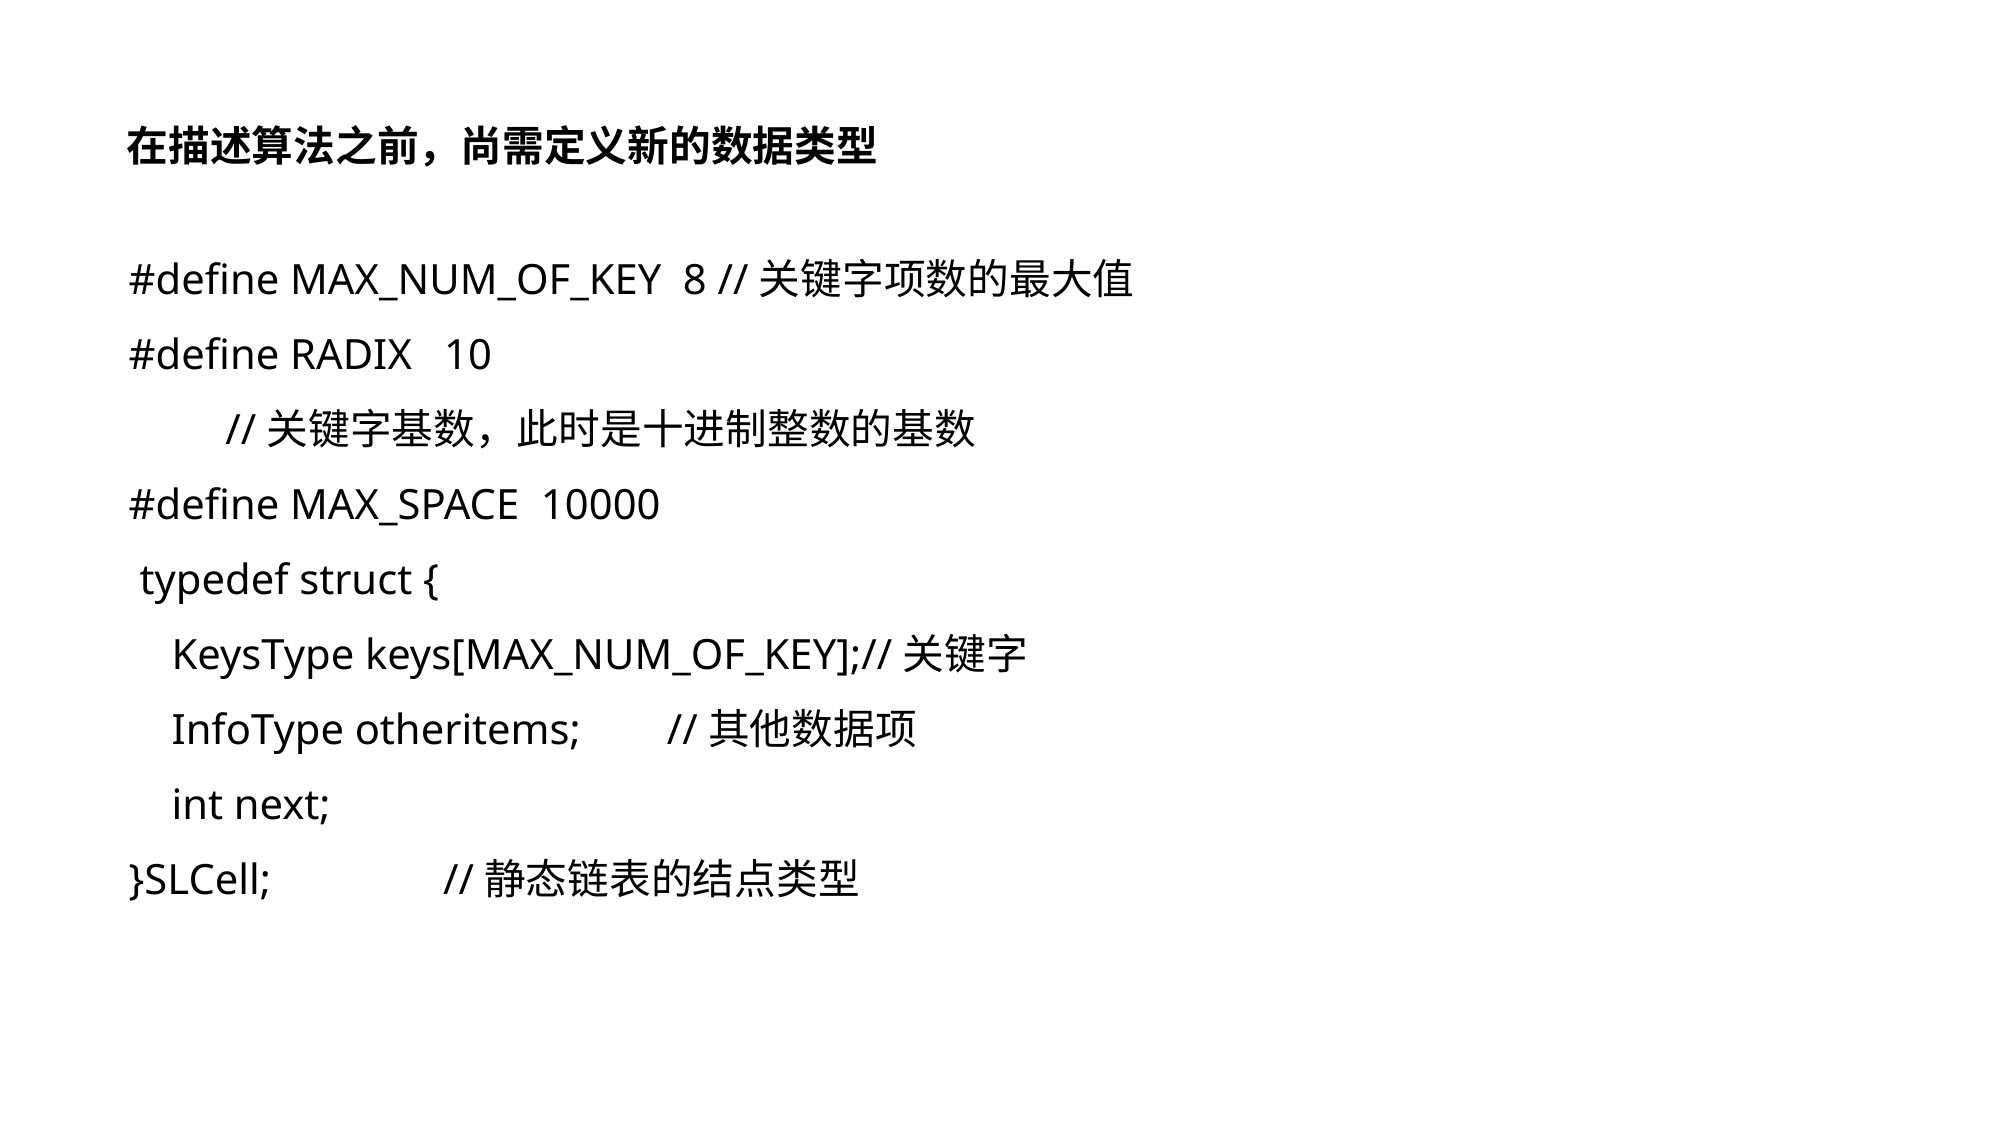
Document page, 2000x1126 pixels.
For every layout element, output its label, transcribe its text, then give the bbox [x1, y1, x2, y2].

text_box #define MAX_NUM_OF_KEY 8 //关键字项数的最大值 #define RADIX 10 //关键字基数，此时是十进制整数的基数 #define MAX_SPACE 10000 typedef struct { KeysType keys[MAX_NUM_OF_KEY];//关键字 InfoType otheritems; //其他数据项 int next; }SLCell; //静态链表的结点类型 [113, 220, 1284, 1012]
text_box 在描述算法之前，尚需定义新的数据类型 [111, 111, 1329, 185]
